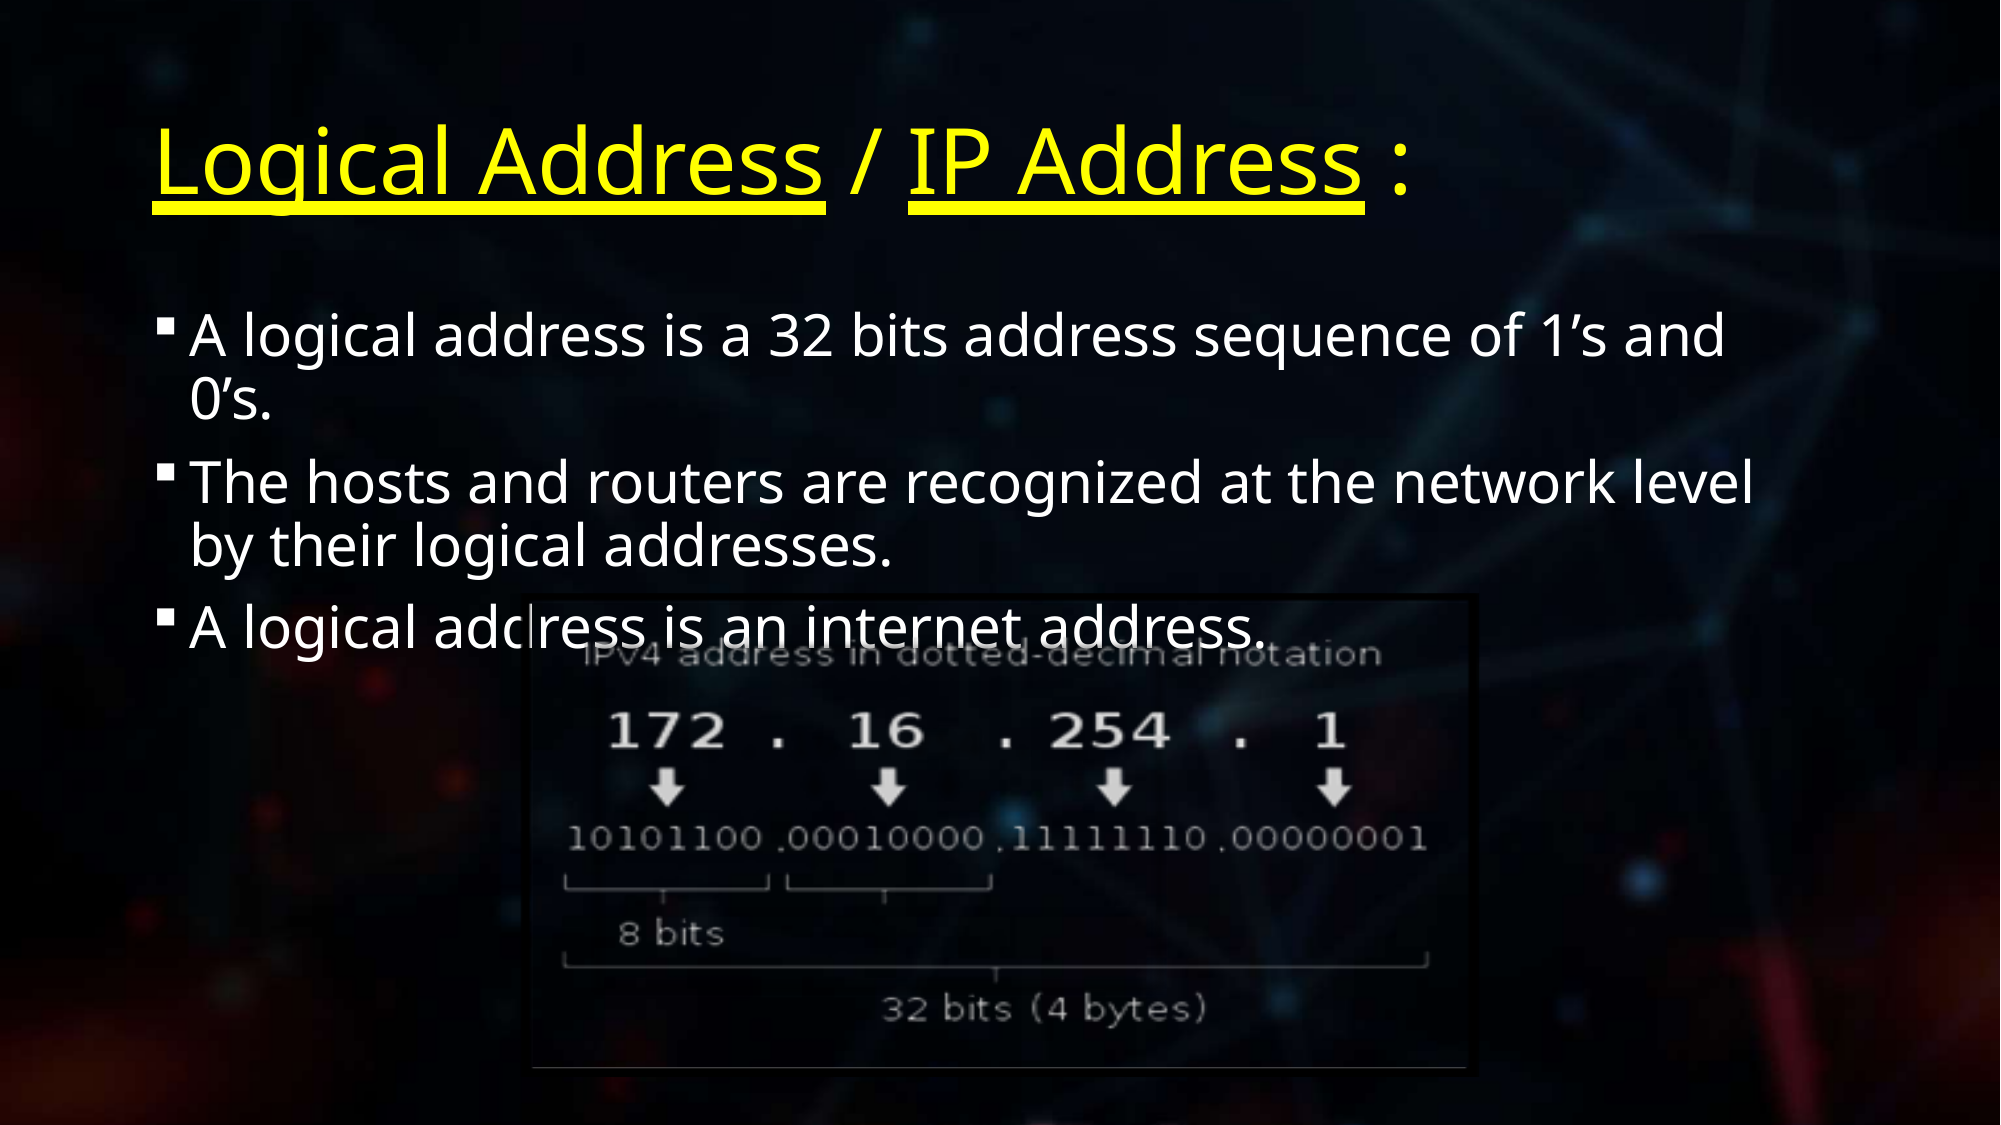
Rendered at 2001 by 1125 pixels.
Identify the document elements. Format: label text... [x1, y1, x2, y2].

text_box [520, 592, 1480, 1077]
picture [0, 0, 2000, 1125]
title Logical Address / IP Address : [150, 100, 1505, 291]
text_box A logical address is a 32 bits address sequence of 1’s and 0’s. The hosts and routers are recognized at the network level by their logical addresses. A logical address is an internet address. [150, 295, 1829, 661]
